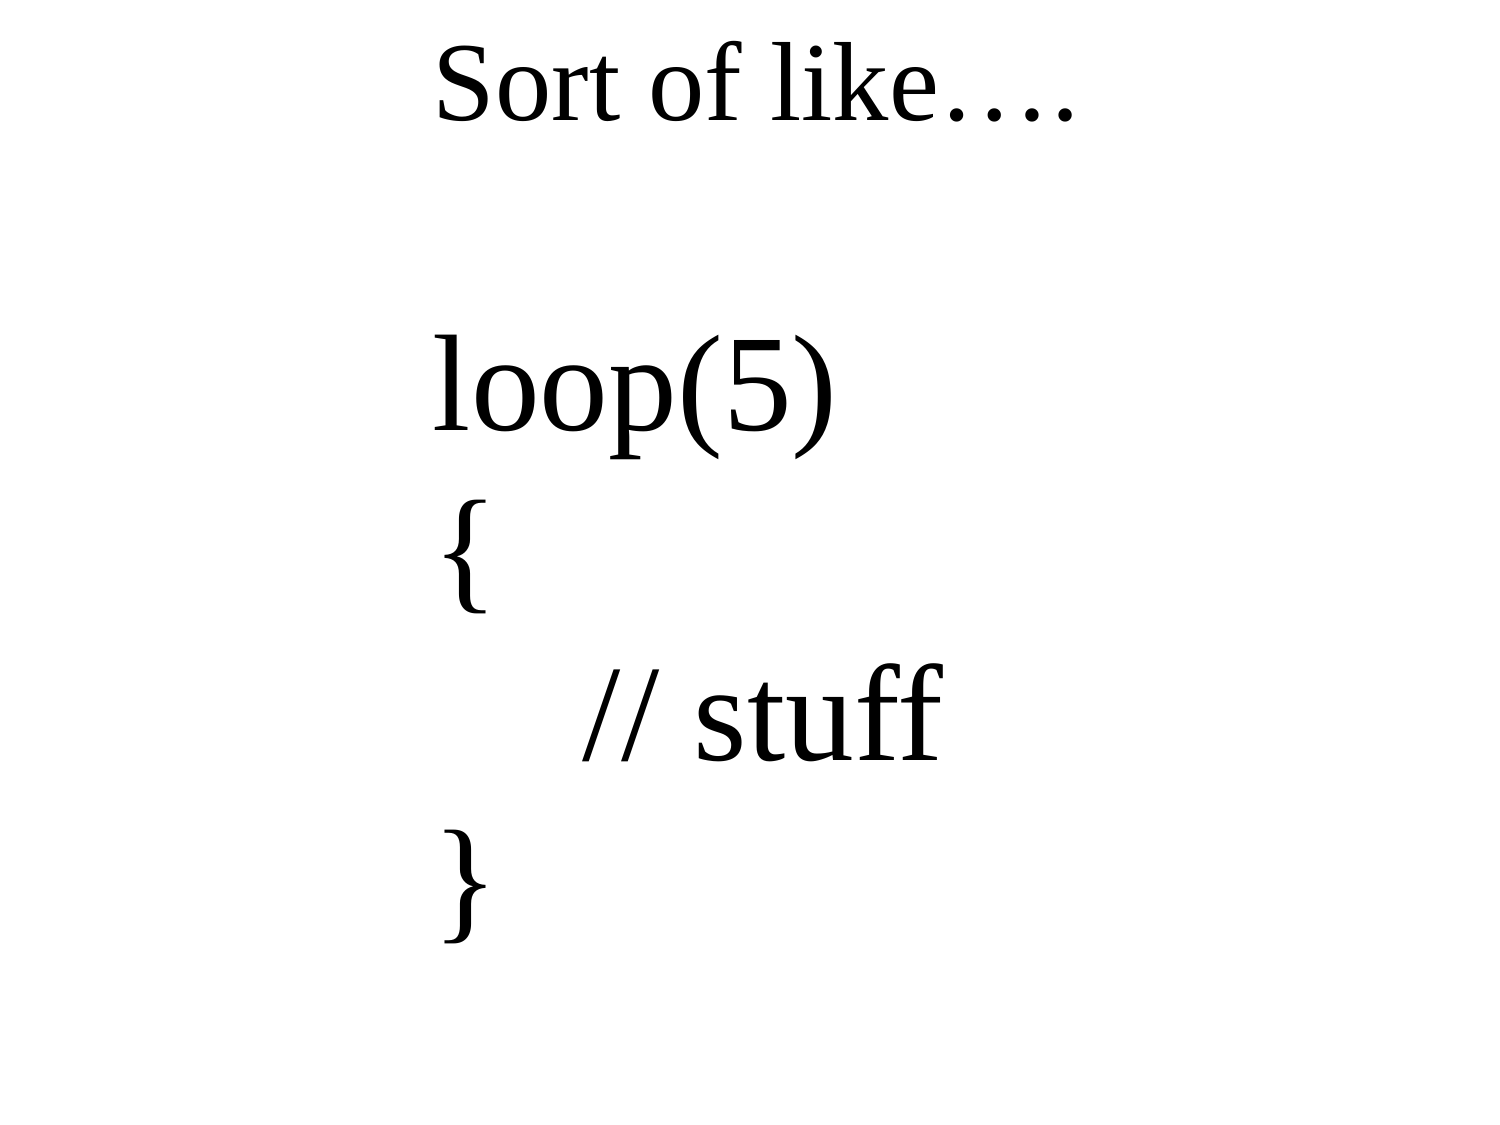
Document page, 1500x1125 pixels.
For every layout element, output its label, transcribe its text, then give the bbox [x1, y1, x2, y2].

text_box loop(5) { // stuff } [417, 285, 962, 961]
text_box Sort of like…. [417, 0, 1261, 150]
